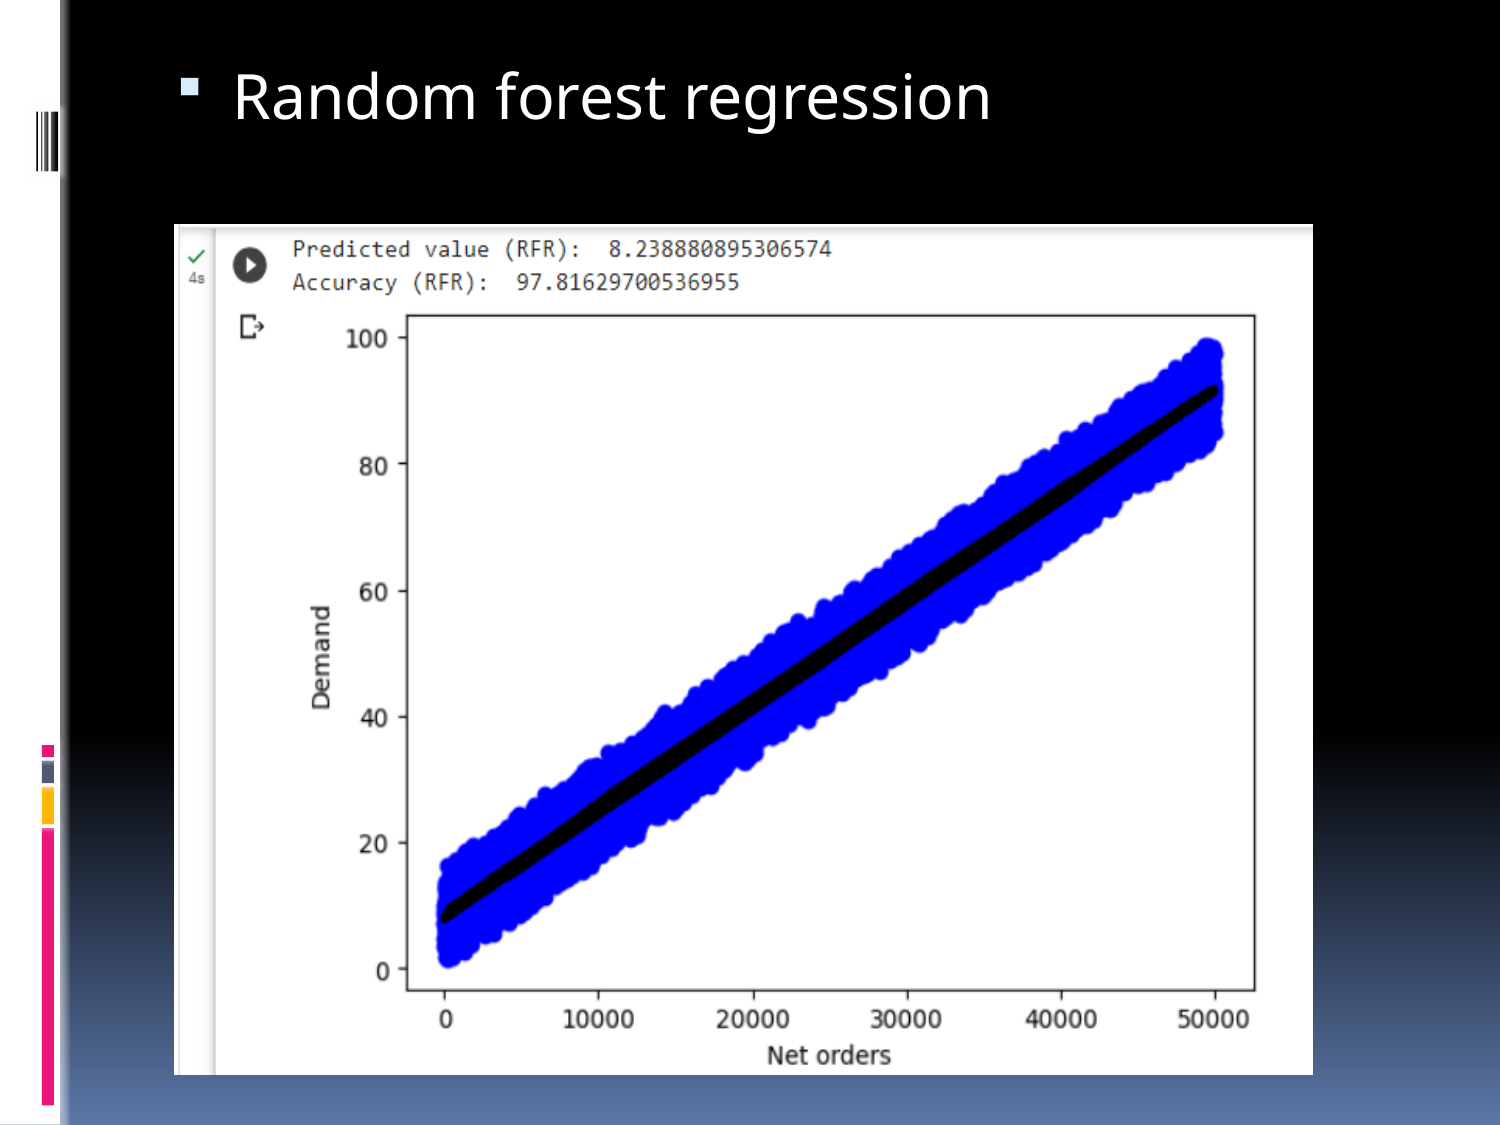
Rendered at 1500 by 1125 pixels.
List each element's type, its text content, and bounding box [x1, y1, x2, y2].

picture [174, 224, 1313, 1076]
list Random forest regression [150, 50, 1425, 1043]
